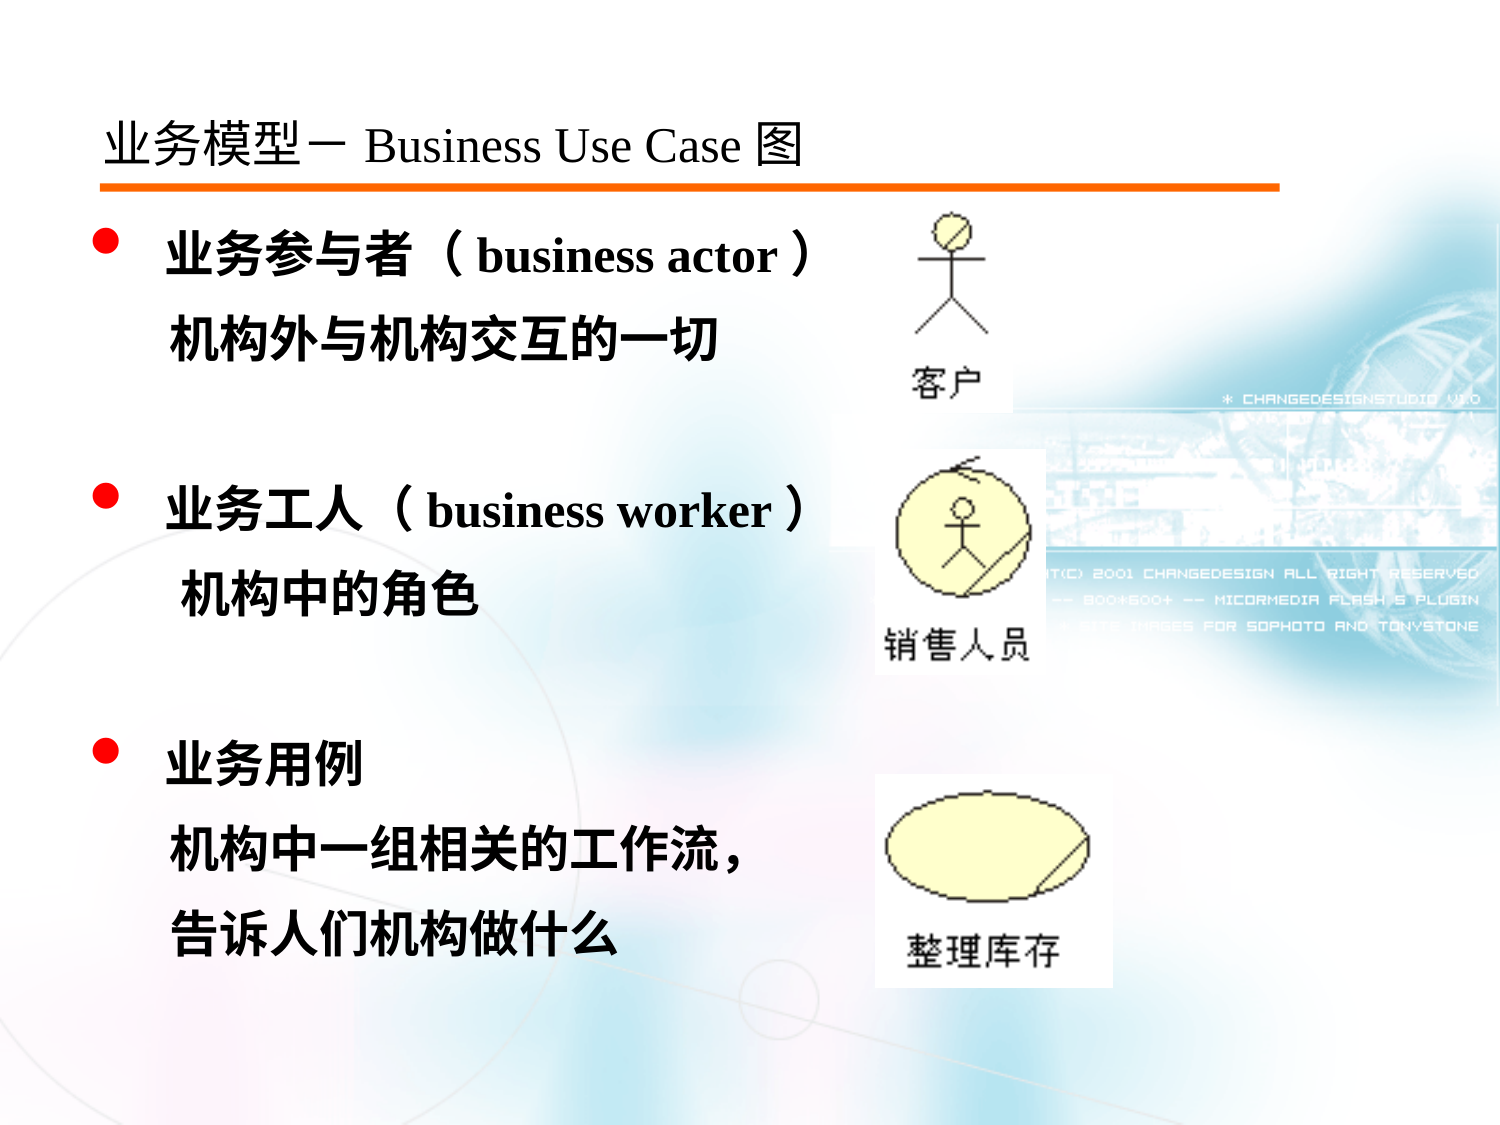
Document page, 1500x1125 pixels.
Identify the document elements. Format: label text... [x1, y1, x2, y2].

text_box 业务参与者（business actor） 机构外与机构交互的一切 业务工人（business worker） 机构中的角色 业务用例 机构中一组相关的工作流， 告诉人们机构做什么 [74, 199, 1425, 1025]
picture [0, 0, 1500, 1125]
text_box 业务模型－Business Use Case图 [87, 87, 987, 181]
